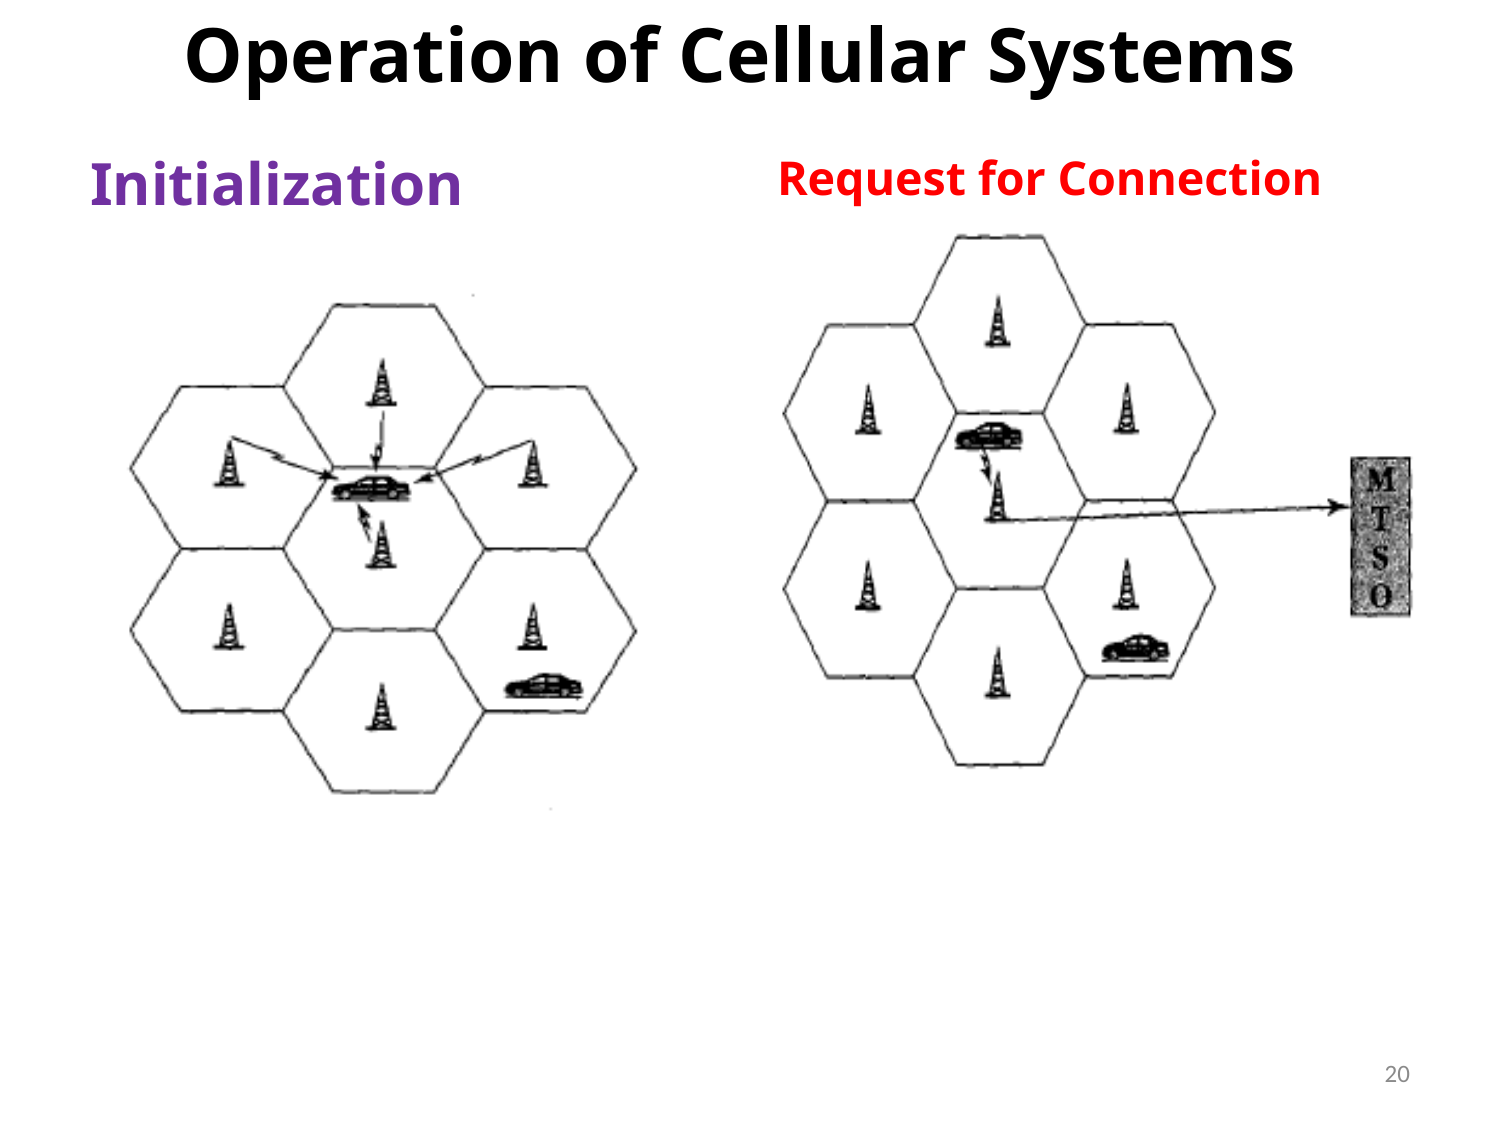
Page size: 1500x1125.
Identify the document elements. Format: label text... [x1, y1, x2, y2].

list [749, 230, 1438, 776]
list Request for Connection [761, 107, 1425, 213]
list Initialization [75, 120, 738, 225]
title Operation of Cellular Systems [75, 12, 1425, 93]
picture [65, 255, 754, 813]
slide_number 20 [1074, 1042, 1425, 1103]
